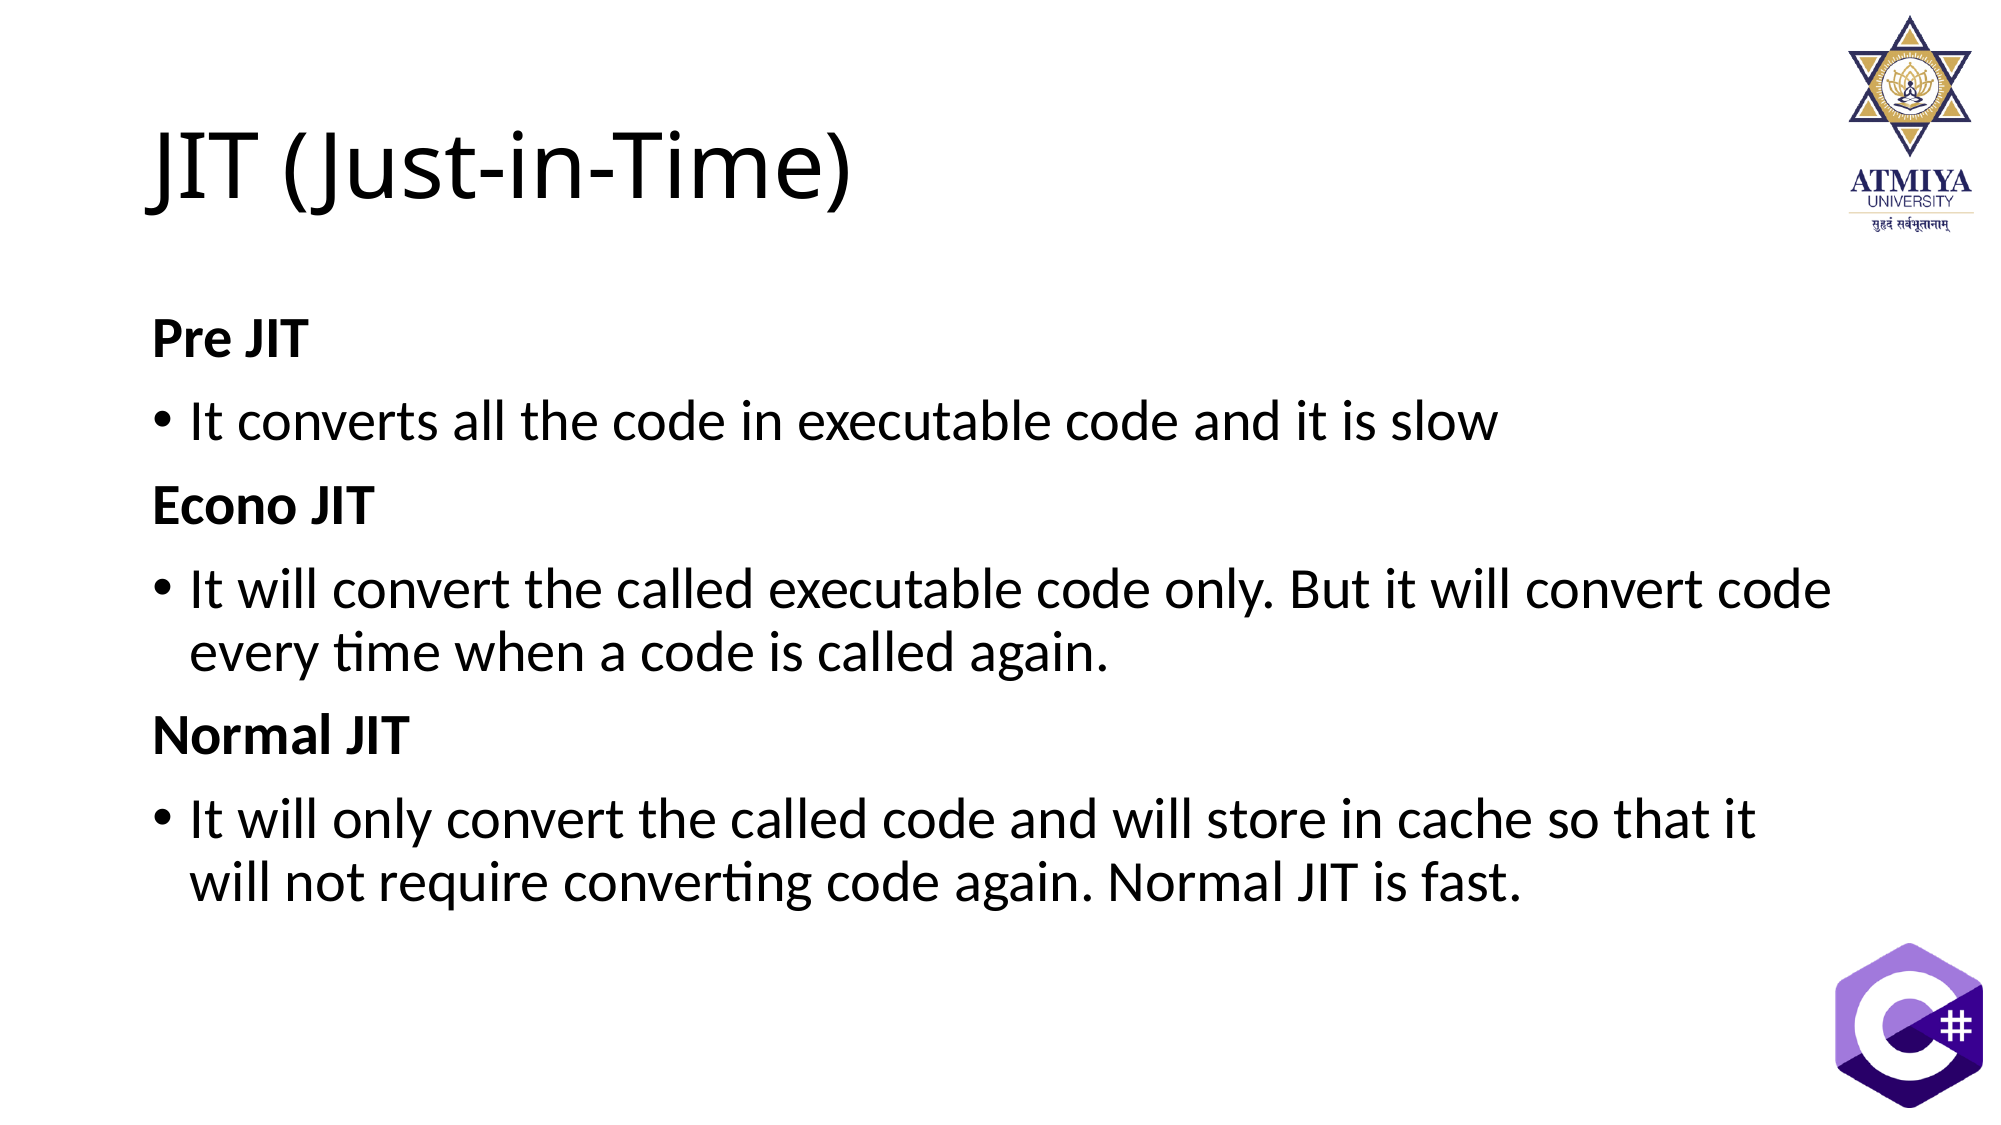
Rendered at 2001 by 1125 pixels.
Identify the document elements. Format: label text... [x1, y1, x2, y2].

title JIT (Just-in-Time) [137, 59, 1863, 278]
picture [1835, 943, 1983, 1108]
list Pre JIT It converts all the code in executable code and it is slow Econo JIT It will convert the called executable code only. But it will convert code every time when a code is called again. Normal JIT It will only convert the called code and will store in cache so that it will not require converting code again. Normal JIT is fast. [137, 299, 1863, 1108]
picture [1835, 15, 1985, 235]
